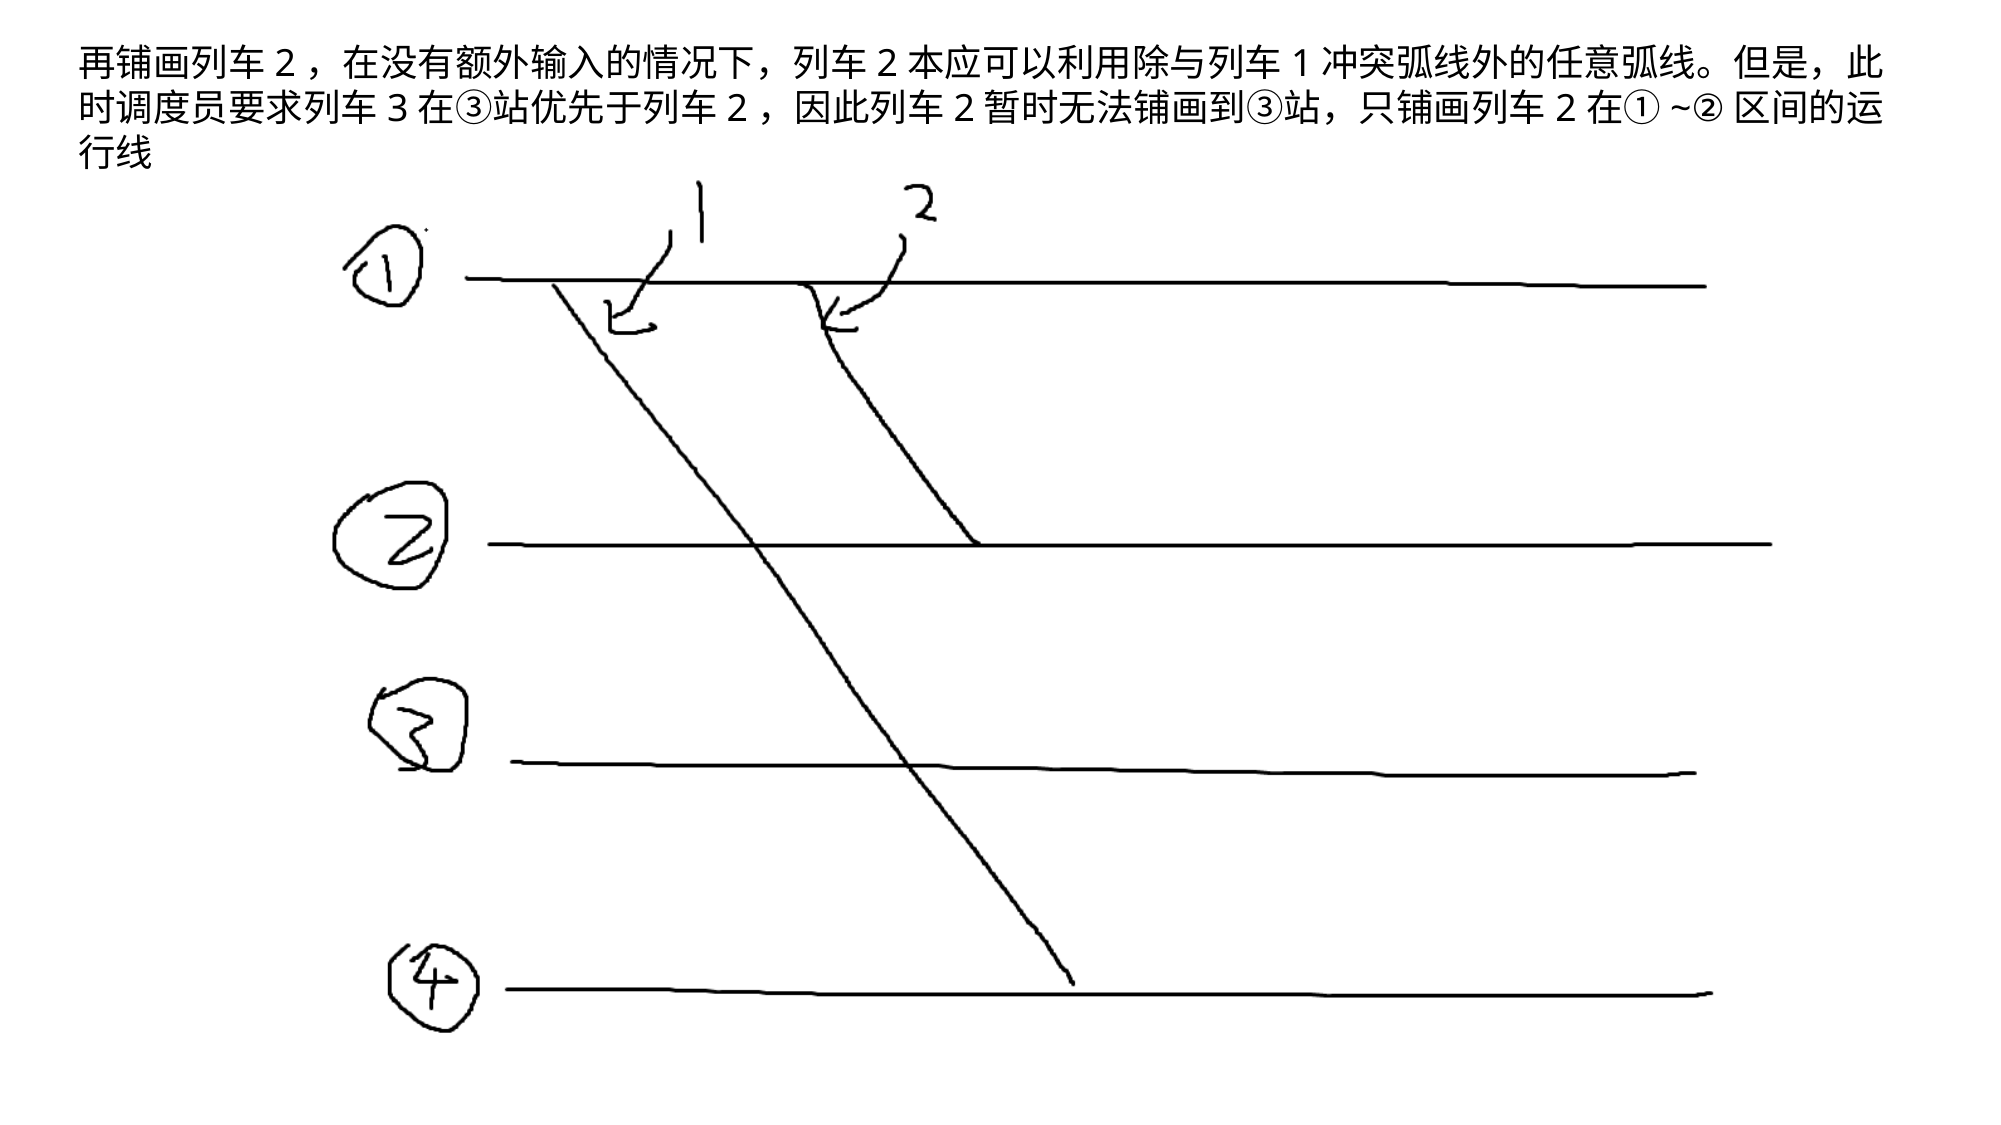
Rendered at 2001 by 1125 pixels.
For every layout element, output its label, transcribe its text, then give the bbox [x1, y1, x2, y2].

picture [315, 159, 1785, 1054]
text_box 再铺画列车2，在没有额外输入的情况下，列车2本应可以利用除与列车1冲突弧线外的任意弧线。但是，此时调度员要求列车3在③站优先于列车2，因此列车2暂时无法铺画到③站，只铺画列车2在①~②区间的运行线 [63, 31, 1924, 182]
